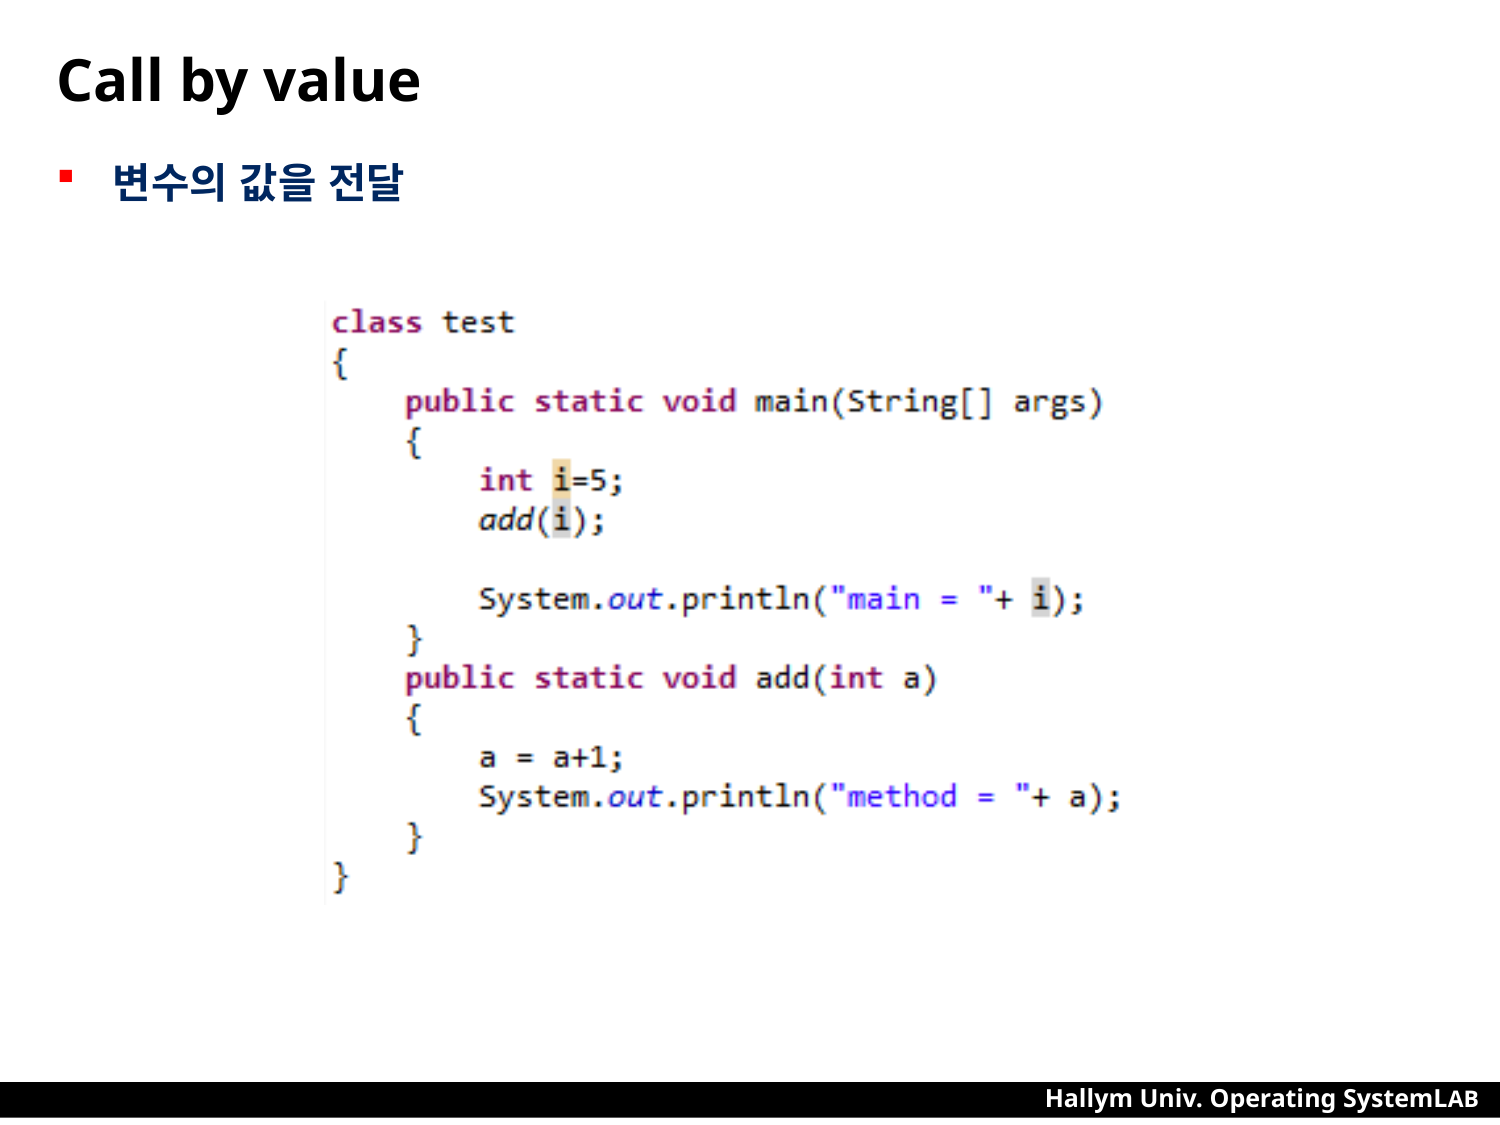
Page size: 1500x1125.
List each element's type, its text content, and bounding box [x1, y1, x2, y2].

list 변수의 값을 전달 [40, 148, 1460, 1035]
picture [324, 299, 1143, 905]
title Call by value [40, 18, 1460, 138]
